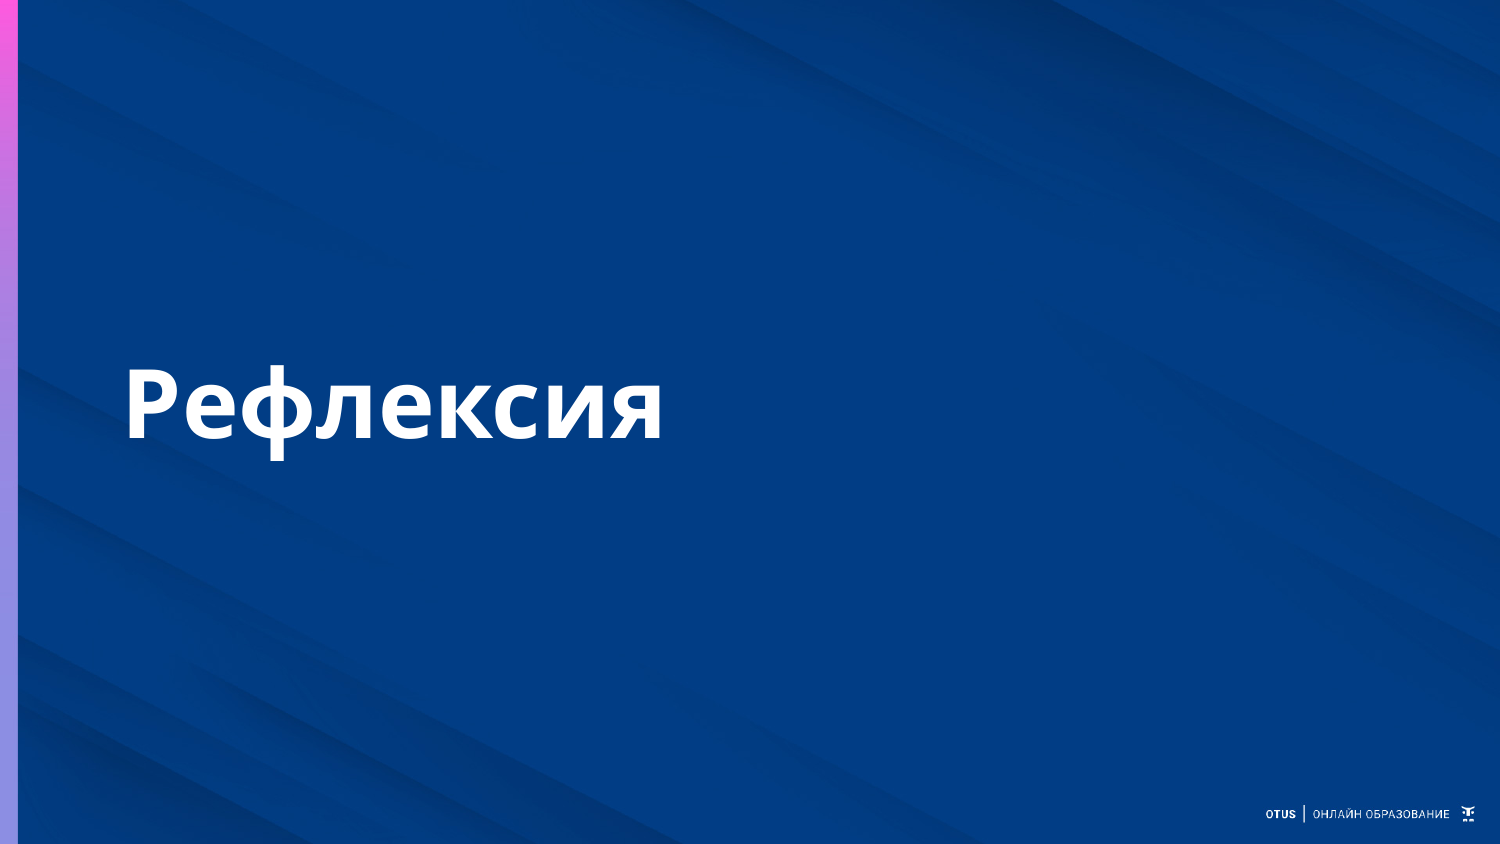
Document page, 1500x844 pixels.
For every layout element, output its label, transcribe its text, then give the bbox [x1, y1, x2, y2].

title Рефлексия [106, 65, 1371, 737]
picture [0, 0, 1500, 844]
